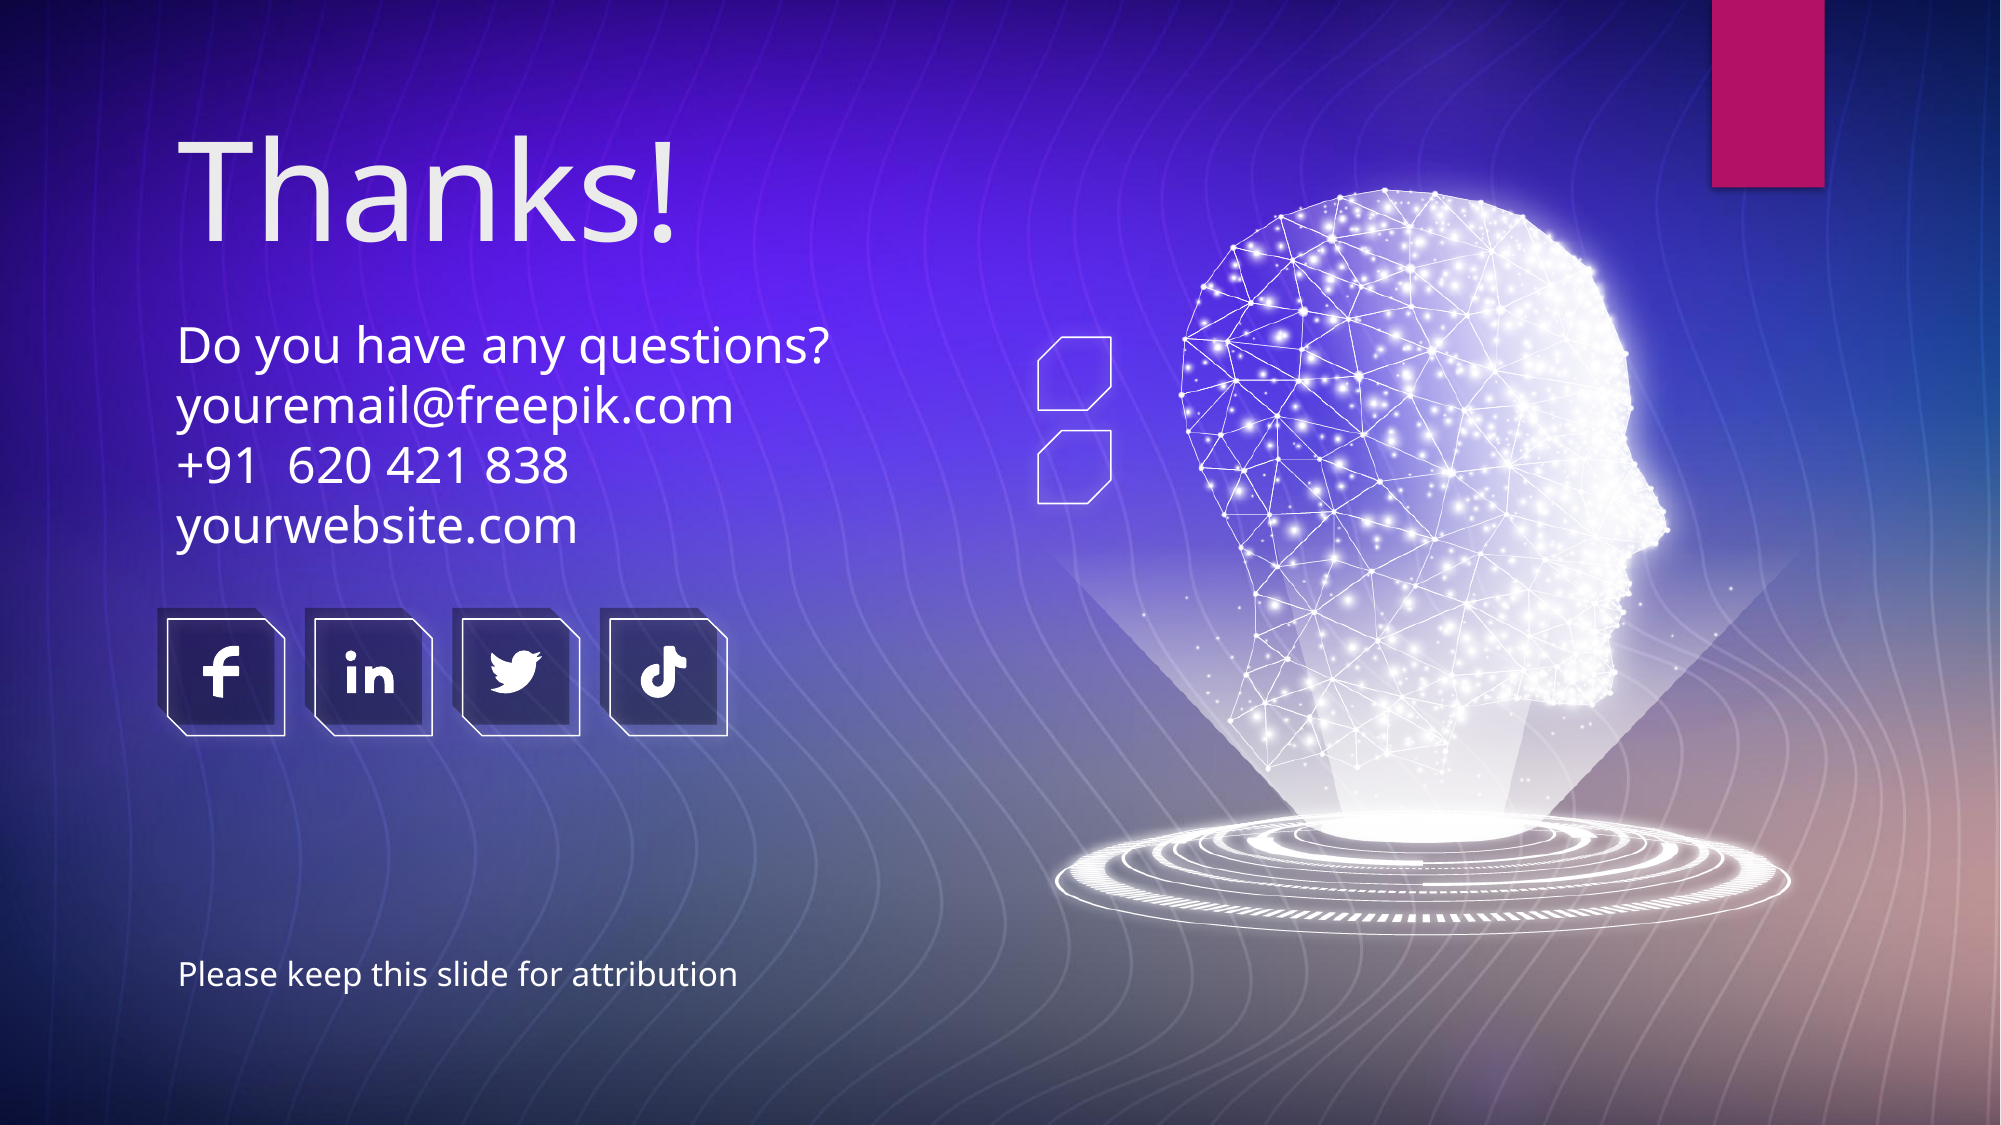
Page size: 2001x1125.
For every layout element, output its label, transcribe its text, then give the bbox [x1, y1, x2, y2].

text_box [157, 607, 285, 736]
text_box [304, 607, 433, 736]
picture [0, 0, 2001, 1125]
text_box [599, 607, 728, 736]
title Thanks! [157, 82, 909, 273]
subtitle Do you have any questions? youremail@freepik.com +91 620 421 838 yourwebsite.com [155, 277, 908, 590]
text_box Please keep this slide for attribution [157, 932, 941, 1007]
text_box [452, 607, 580, 736]
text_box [343, 650, 394, 694]
